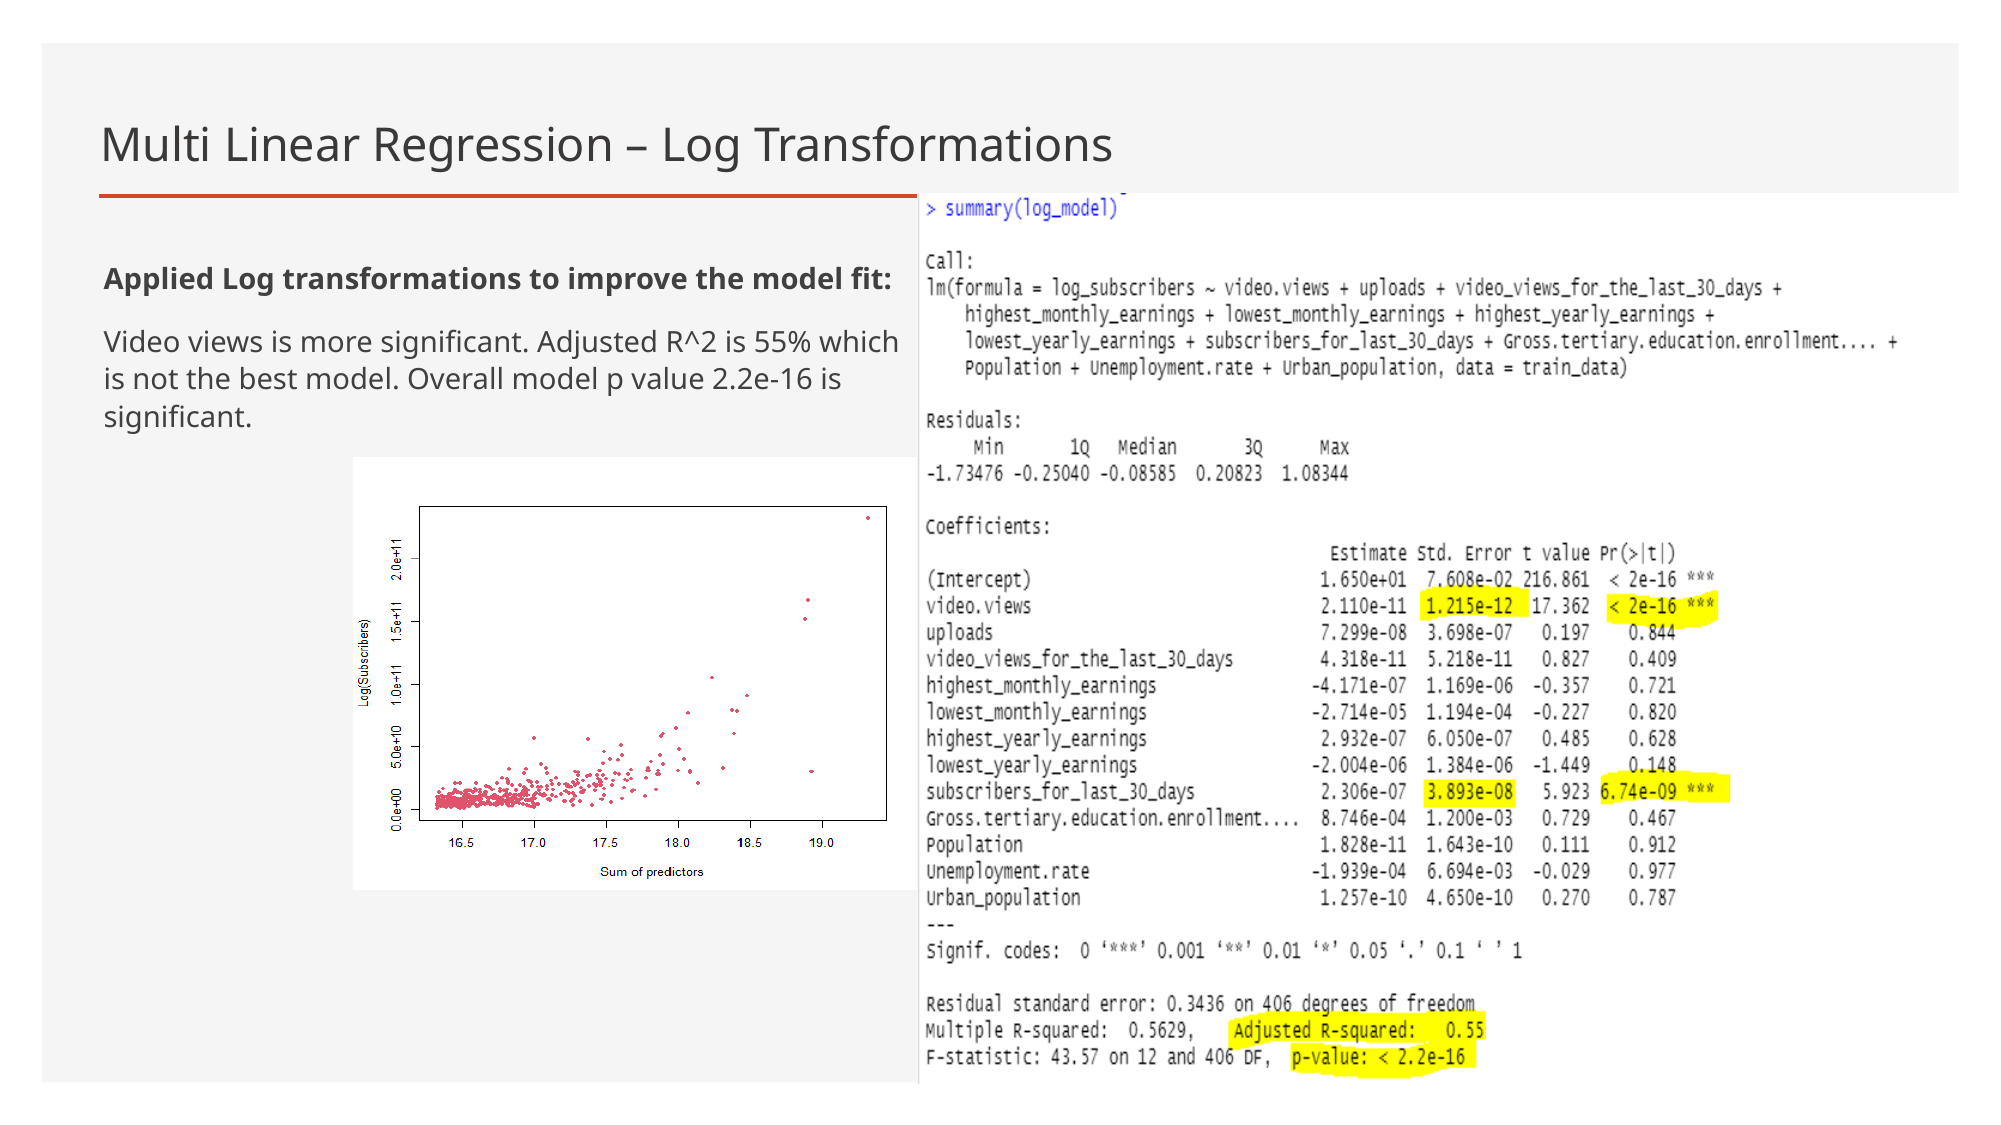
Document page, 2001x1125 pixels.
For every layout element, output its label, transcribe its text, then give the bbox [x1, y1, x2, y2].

title Multi Linear Regression – Log Transformations [85, 73, 1214, 179]
picture [353, 193, 1959, 1085]
list Applied Log transformations to improve the model fit: Video views is more significant. Adjusted R^2 is 55% which is not the best model. Overall model p value 2.2e-16 is significant. [88, 235, 917, 794]
